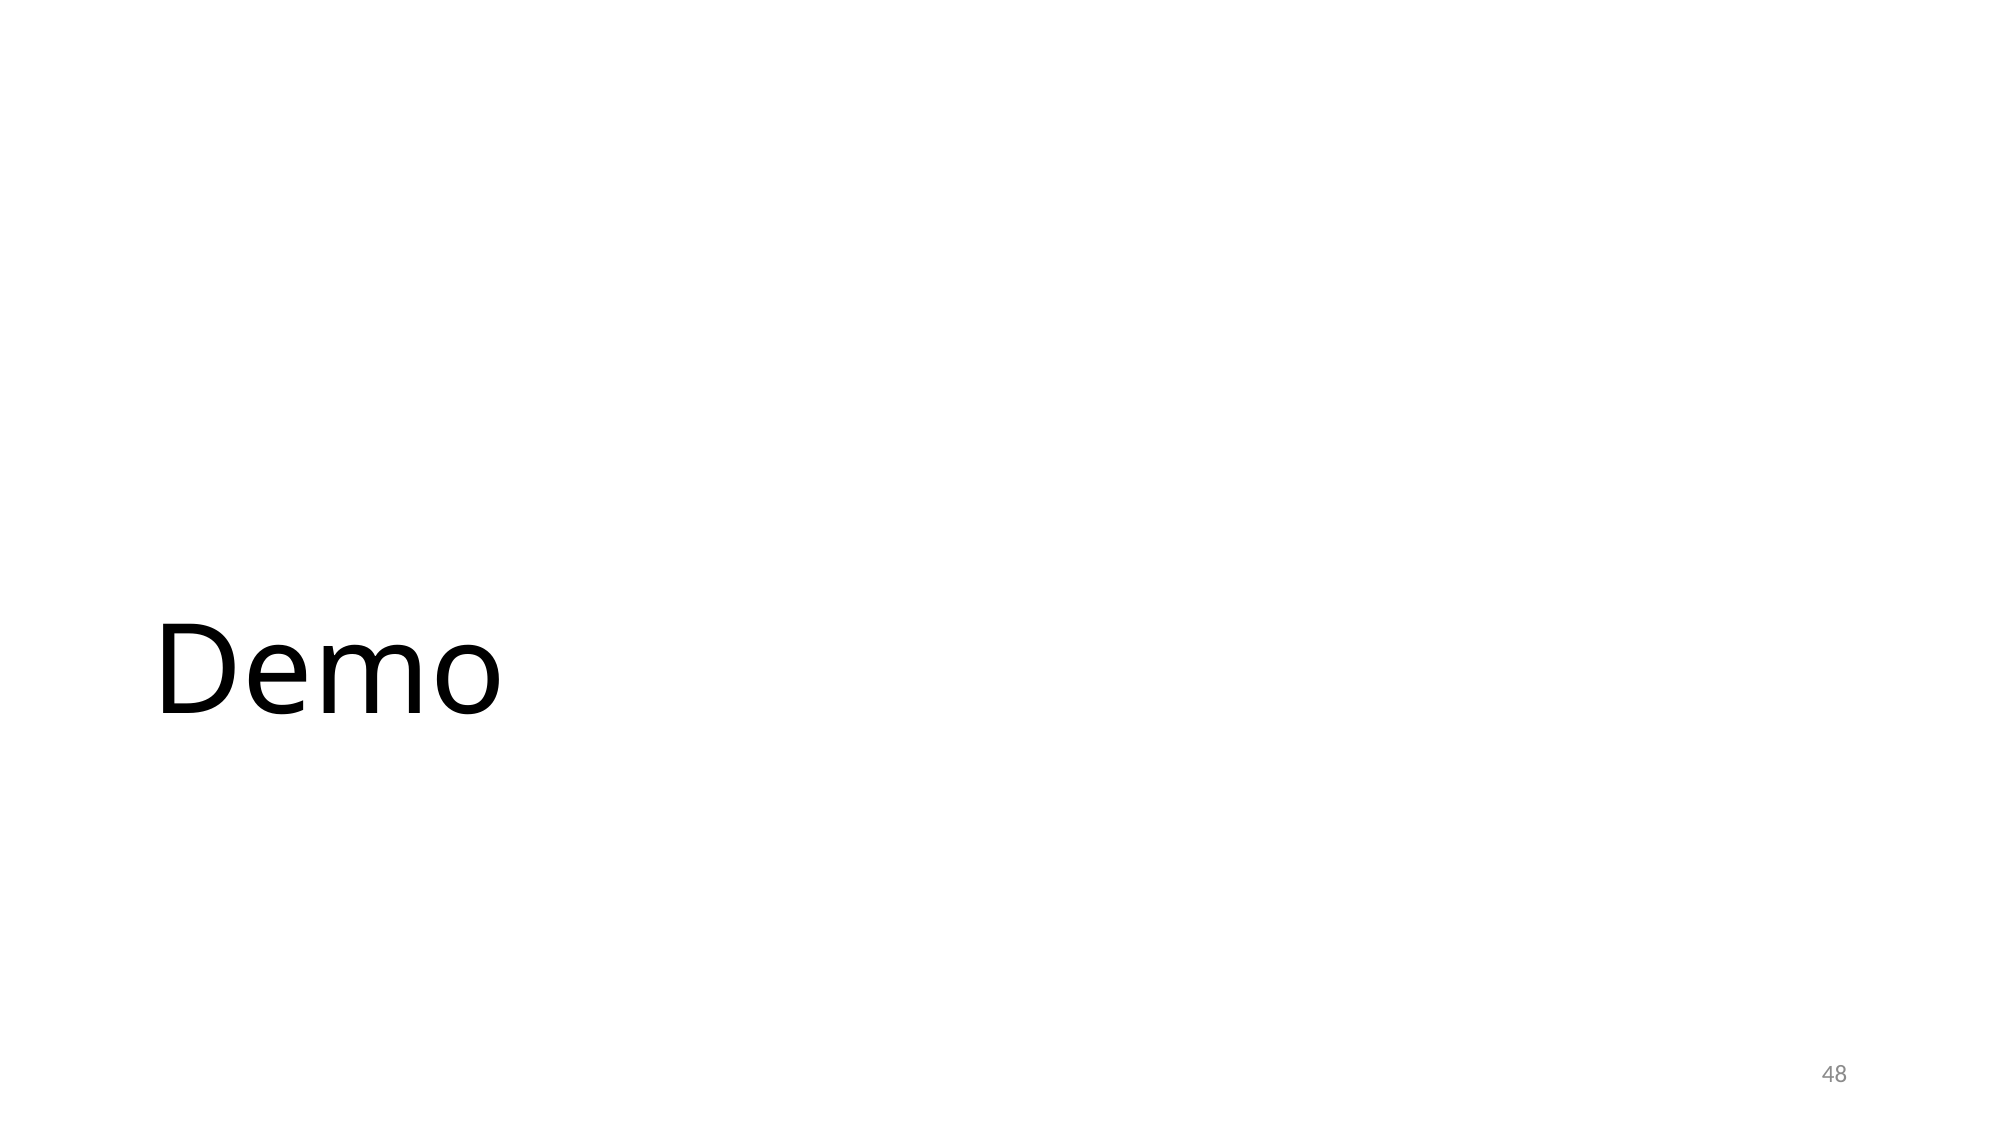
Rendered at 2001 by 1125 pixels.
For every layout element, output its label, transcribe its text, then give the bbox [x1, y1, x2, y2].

slide_number 48 [1412, 1042, 1863, 1103]
title Demo [136, 280, 1862, 749]
